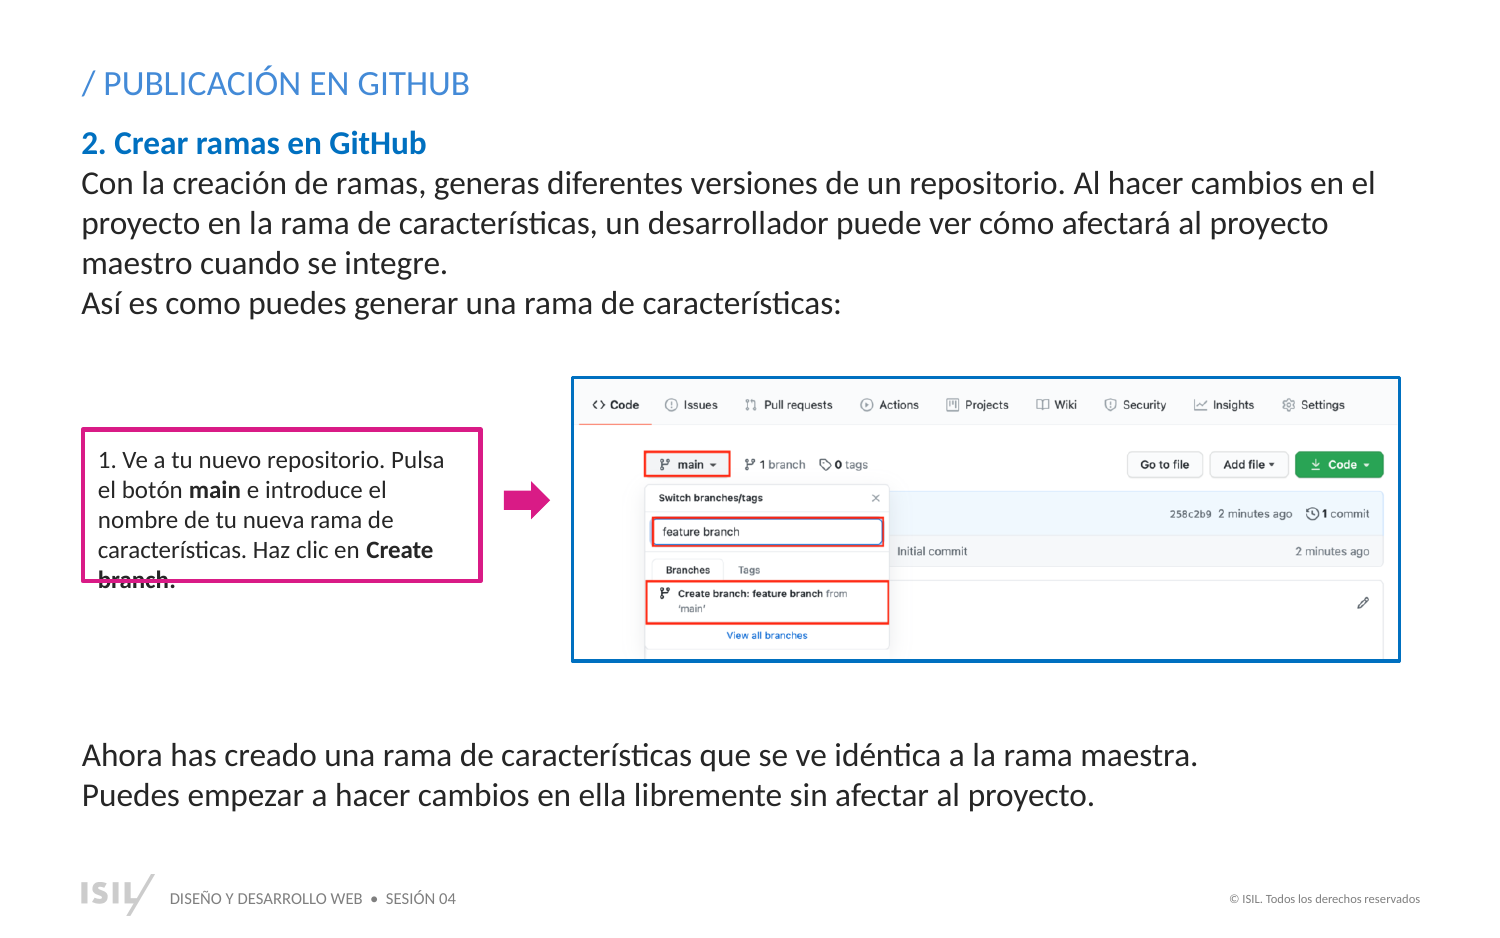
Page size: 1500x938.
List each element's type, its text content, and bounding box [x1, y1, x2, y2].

text_box Ahora has creado una rama de características que se ve idéntica a la rama maestra. Puedes empezar a hacer cambios en ella libremente sin afectar al proyecto. [66, 725, 1261, 821]
text_box / PUBLICACIÓN EN GITHUB [66, 52, 1249, 111]
text_box 1. Ve a tu nuevo repositorio. Pulsa el botón main e introduce el nombre de tu nueva rama de características. Haz clic en Create branch. [82, 581, 481, 601]
text_box [82, 429, 481, 581]
picture [573, 378, 1398, 660]
text_box [503, 481, 551, 520]
text_box 2. Crear ramas en GitHub Con la creación de ramas, generas diferentes versiones de un repositorio. Al hacer cambios en el proyecto en la rama de características, un desarrollador puede ver cómo afectará al proyecto maestro cuando se integre. Así es como puedes generar una rama de características: [66, 113, 1398, 329]
